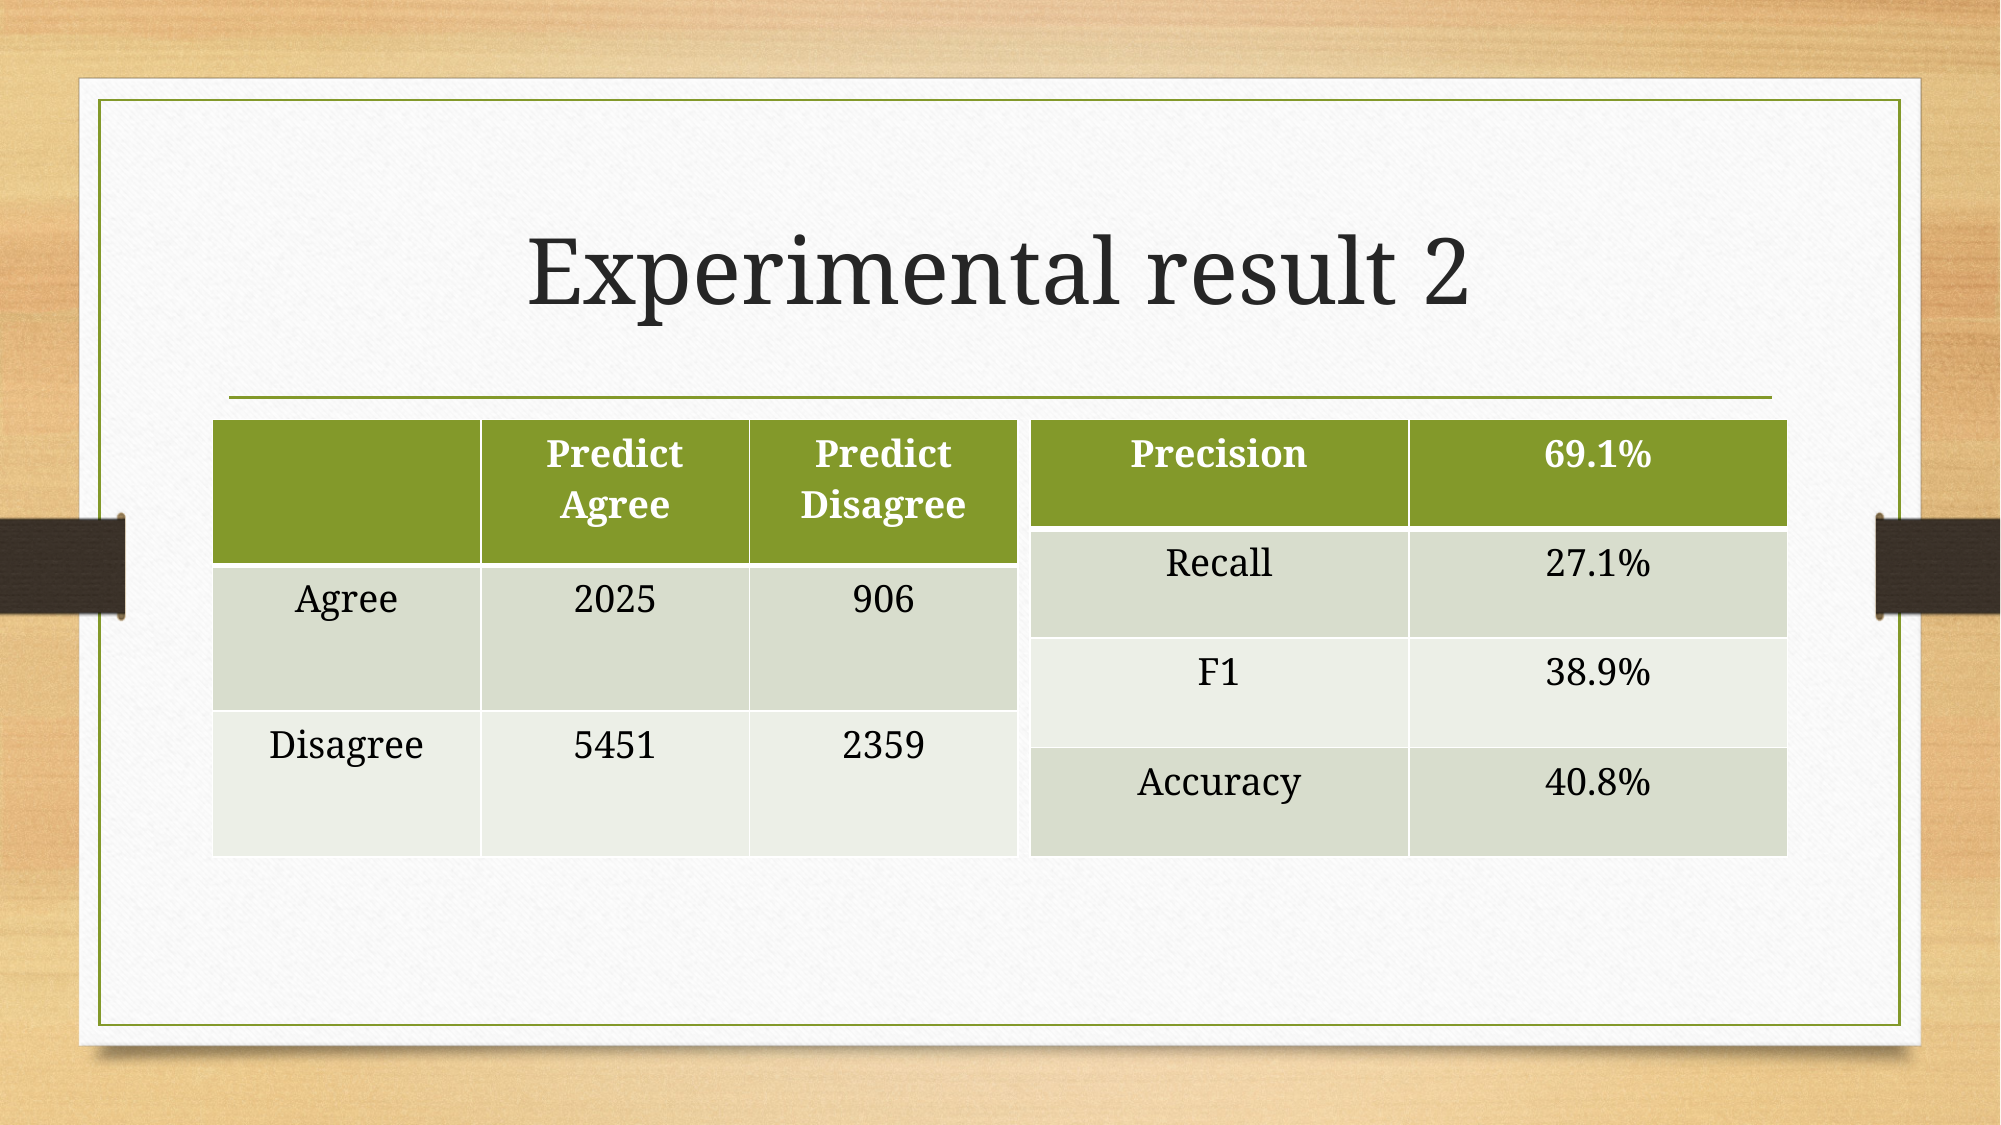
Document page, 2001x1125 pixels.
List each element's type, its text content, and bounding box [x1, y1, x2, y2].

table_cell 2359 [750, 712, 1017, 856]
table_header 69.1% [1410, 420, 1787, 526]
table_cell Recall [1031, 532, 1408, 637]
picture [0, 0, 2001, 1125]
table_cell 906 [750, 568, 1017, 710]
title Experimental result 2 [212, 161, 1788, 375]
table_cell 2025 [482, 568, 749, 710]
table_cell F1 [1031, 639, 1408, 747]
table_cell 5451 [482, 712, 749, 856]
table_cell Agree [213, 568, 480, 710]
table_cell Accuracy [1031, 748, 1408, 856]
table_header Predict Disagree [750, 420, 1017, 563]
table_cell 38.9% [1410, 639, 1787, 747]
table_header Predict Agree [482, 420, 749, 563]
table_cell 40.8% [1410, 748, 1787, 856]
table_header [213, 420, 480, 563]
table_cell 27.1% [1410, 532, 1787, 637]
table_header Precision [1031, 420, 1408, 526]
table_cell Disagree [213, 712, 480, 856]
